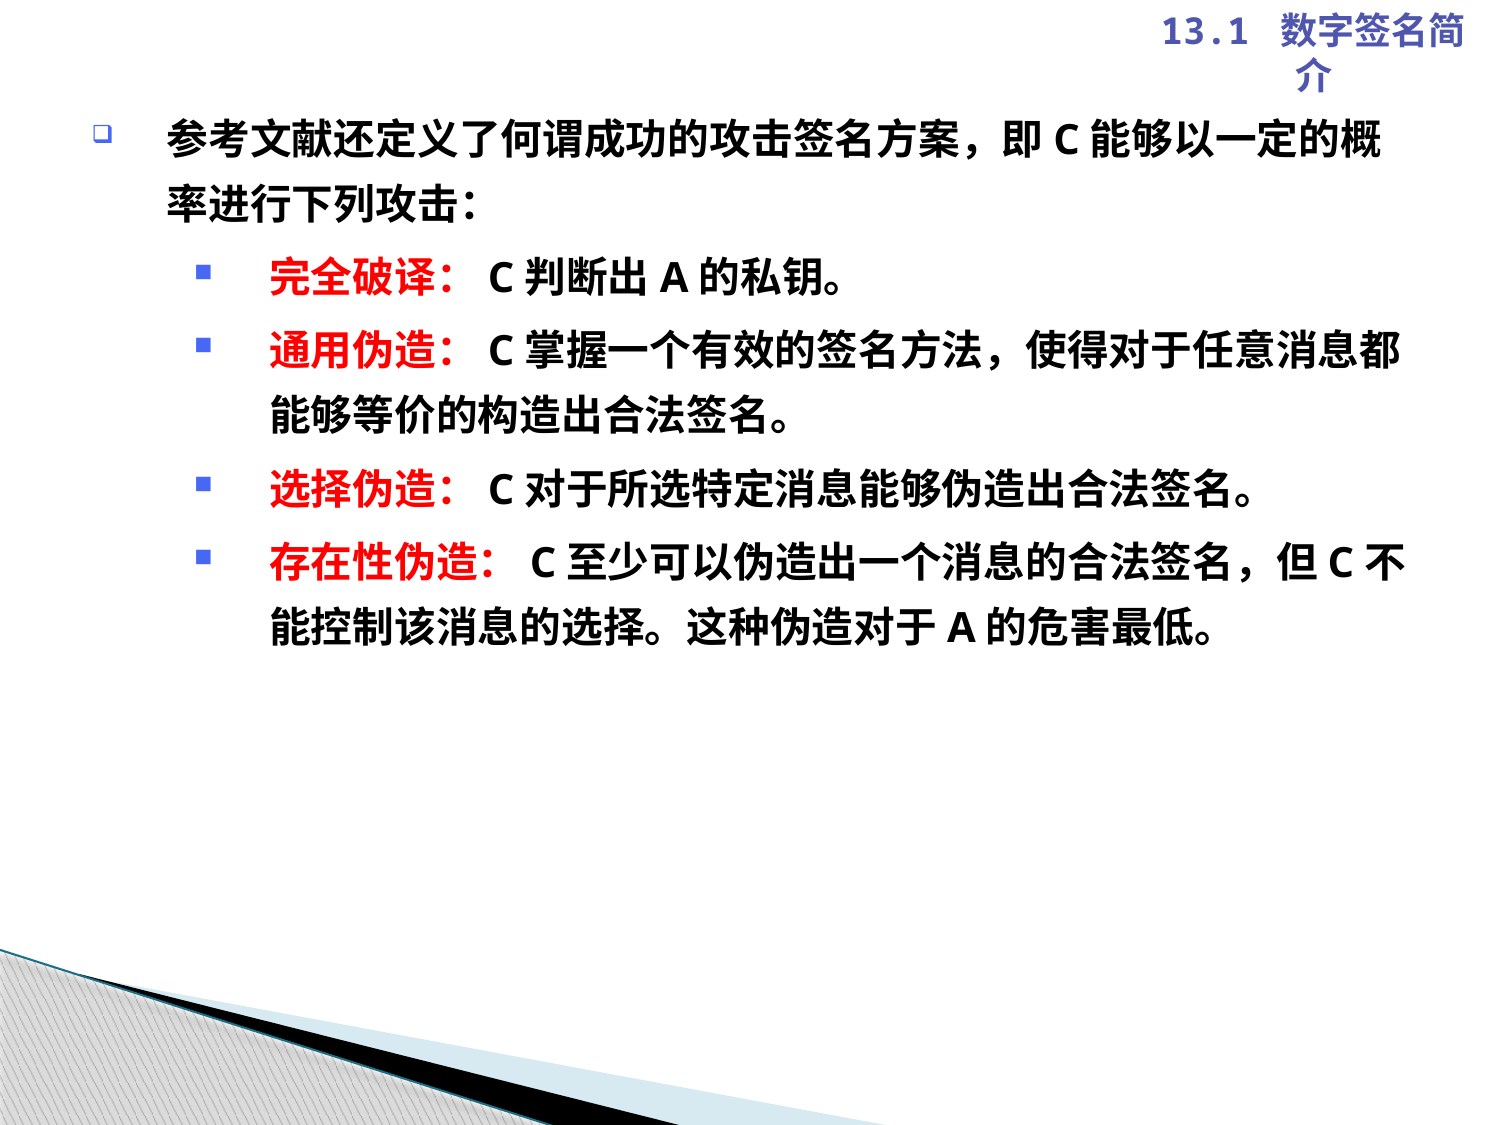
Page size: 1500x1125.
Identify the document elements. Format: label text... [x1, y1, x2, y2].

text_box 13.1 数字签名简介 [1128, 0, 1499, 104]
text_box 参考文献还定义了何谓成功的攻击签名方案，即C能够以一定的概率进行下列攻击： 完全破译：C判断出A的私钥。 通用伪造：C掌握一个有效的签名方法，使得对于任意消息都能够等价的构造出合法签名。 选择伪造：C对于所选特定消息能够伪造出合法签名。 存在性伪造：C至少可以伪造出一个消息的合法签名，但C不能控制该消息的选择。这种伪造对于A的危害最低。 [76, 89, 1427, 1047]
